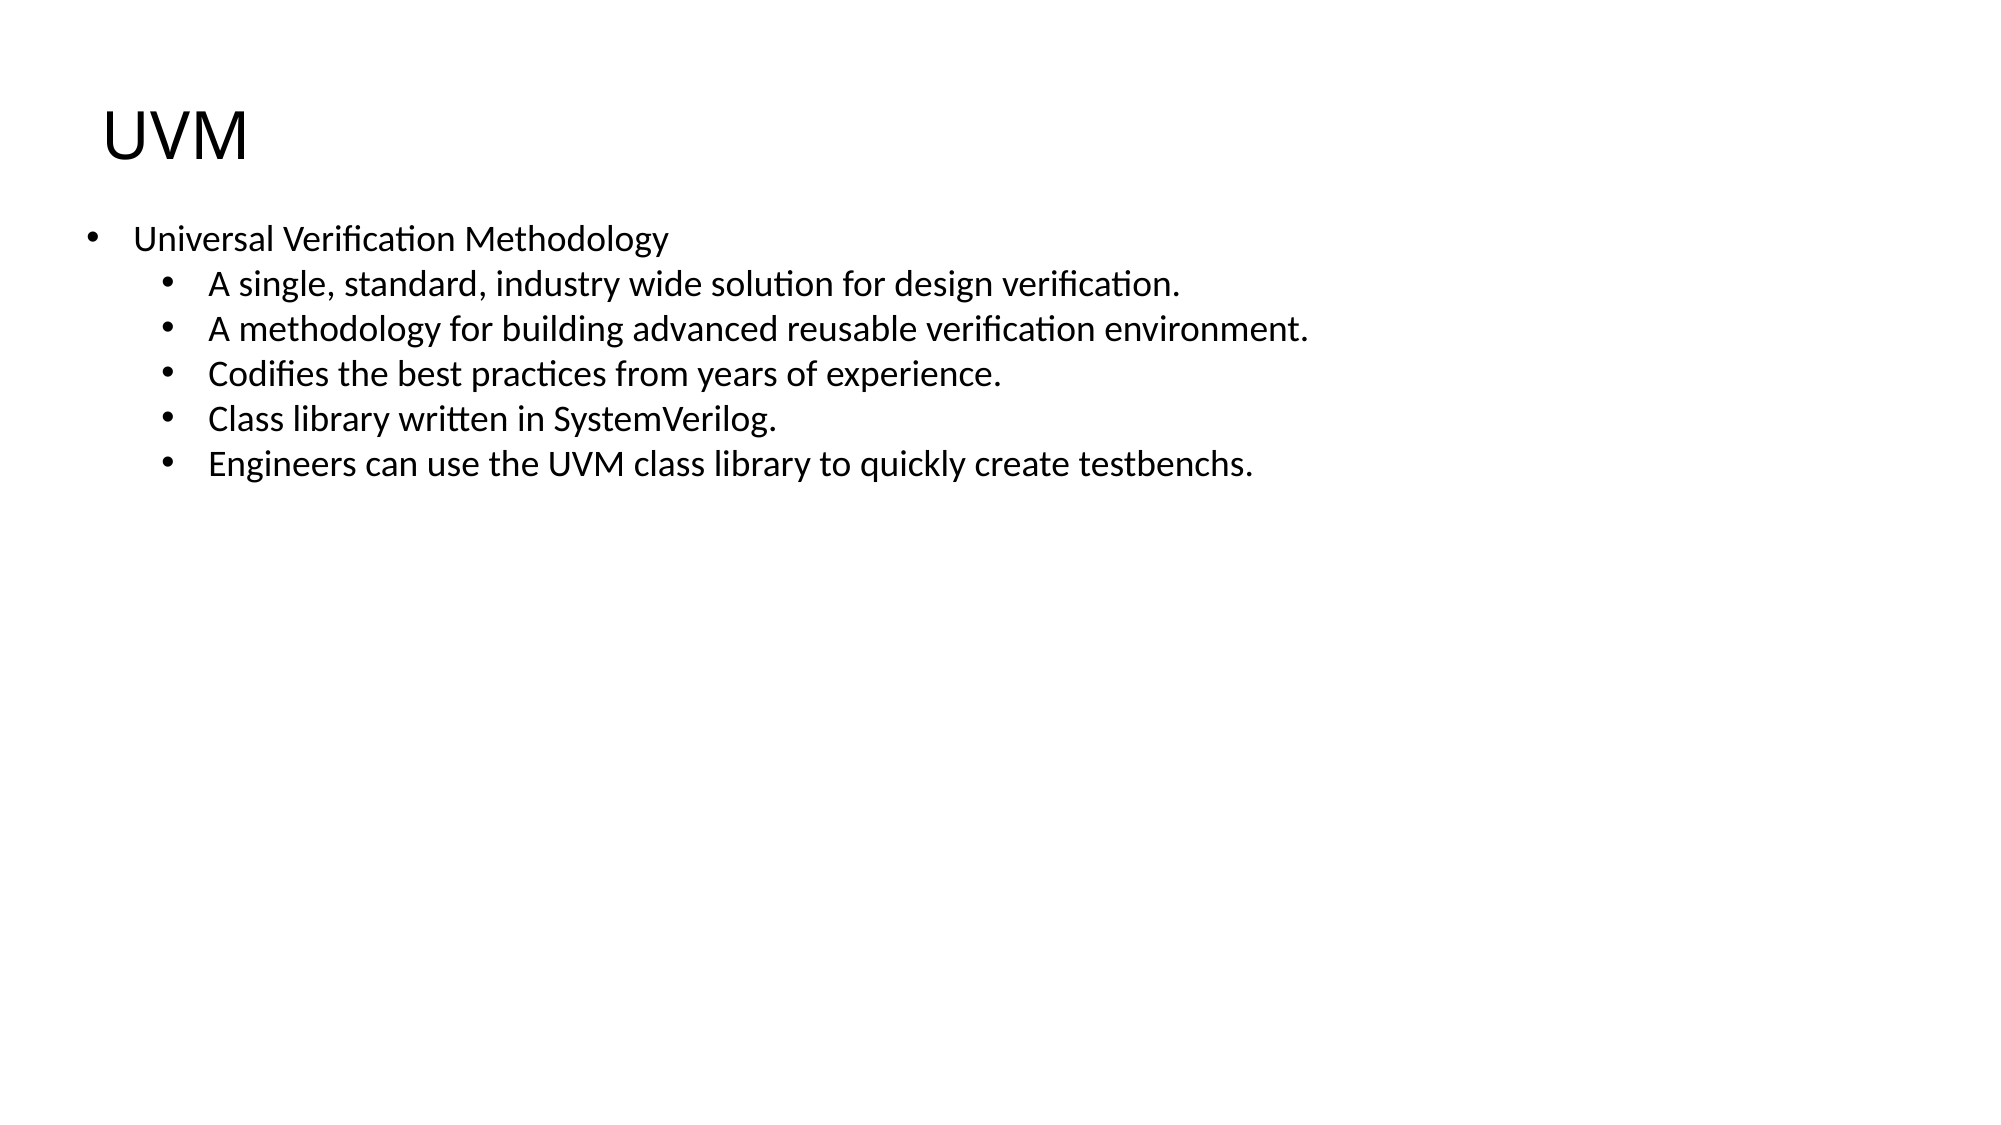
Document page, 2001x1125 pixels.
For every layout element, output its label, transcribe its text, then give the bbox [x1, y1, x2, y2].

text_box Universal Verification Methodology A single, standard, industry wide solution for design verification. A methodology for building advanced reusable verification environment. Codifies the best practices from years of experience. Class library written in SystemVerilog. Engineers can use the UVM class library to quickly create testbenchs. [71, 206, 1897, 665]
title UVM [86, 29, 1812, 206]
